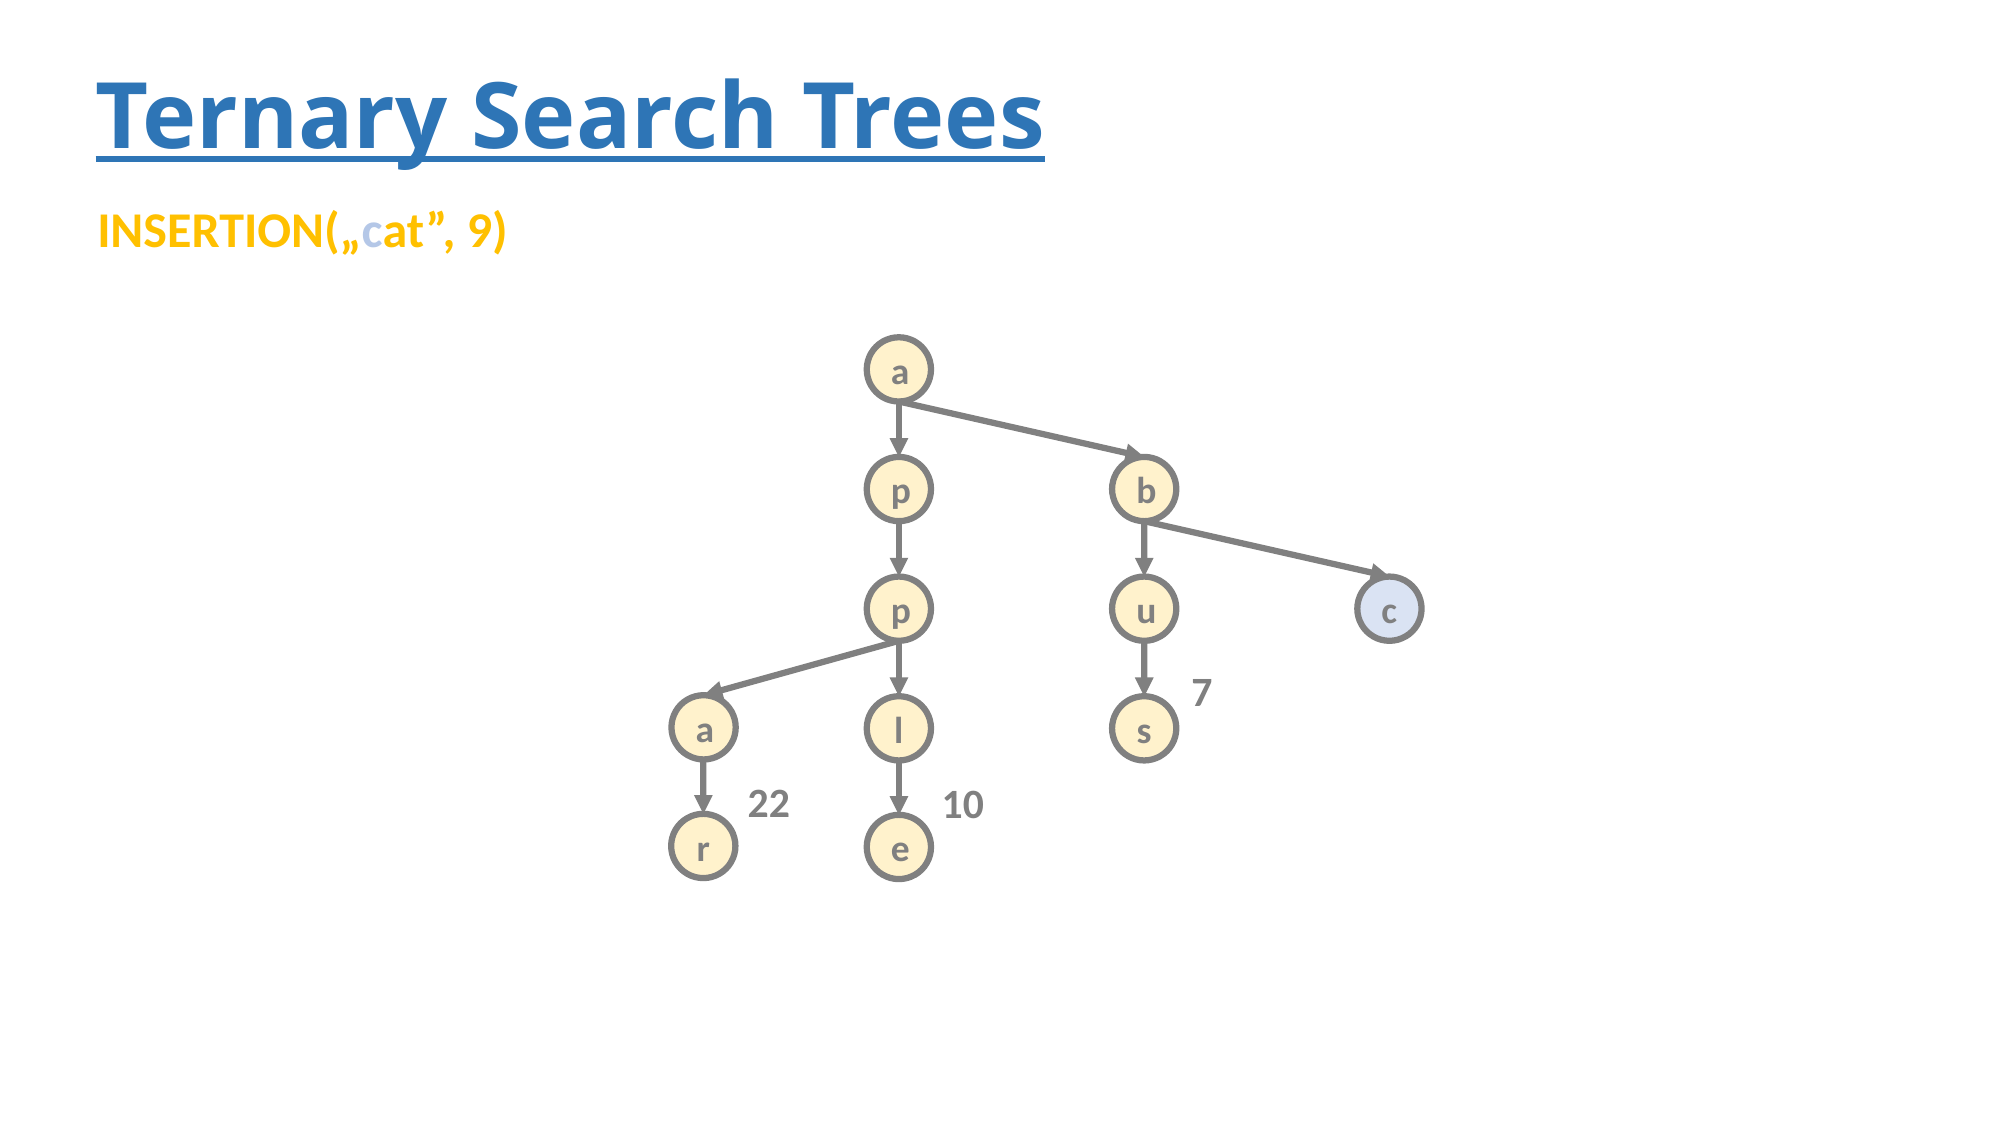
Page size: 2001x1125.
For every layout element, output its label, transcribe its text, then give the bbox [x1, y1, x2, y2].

text_box 7 [1176, 657, 1228, 723]
text_box r [670, 812, 737, 880]
text_box b [1111, 455, 1178, 523]
text_box s [1111, 695, 1178, 762]
text_box c [1356, 575, 1423, 642]
text_box 22 [732, 768, 806, 833]
text_box INSERTION(„cat”, 9) [82, 190, 523, 265]
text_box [1144, 521, 1390, 577]
text_box a [865, 336, 933, 403]
text_box p [865, 575, 933, 642]
text_box u [1111, 575, 1178, 642]
text_box l [865, 695, 933, 762]
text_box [703, 640, 899, 696]
title Ternary Search Trees [80, 10, 1806, 228]
text_box p [865, 455, 933, 523]
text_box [898, 401, 1145, 457]
text_box 10 [926, 769, 1000, 834]
text_box a [670, 694, 737, 761]
text_box e [865, 813, 933, 881]
